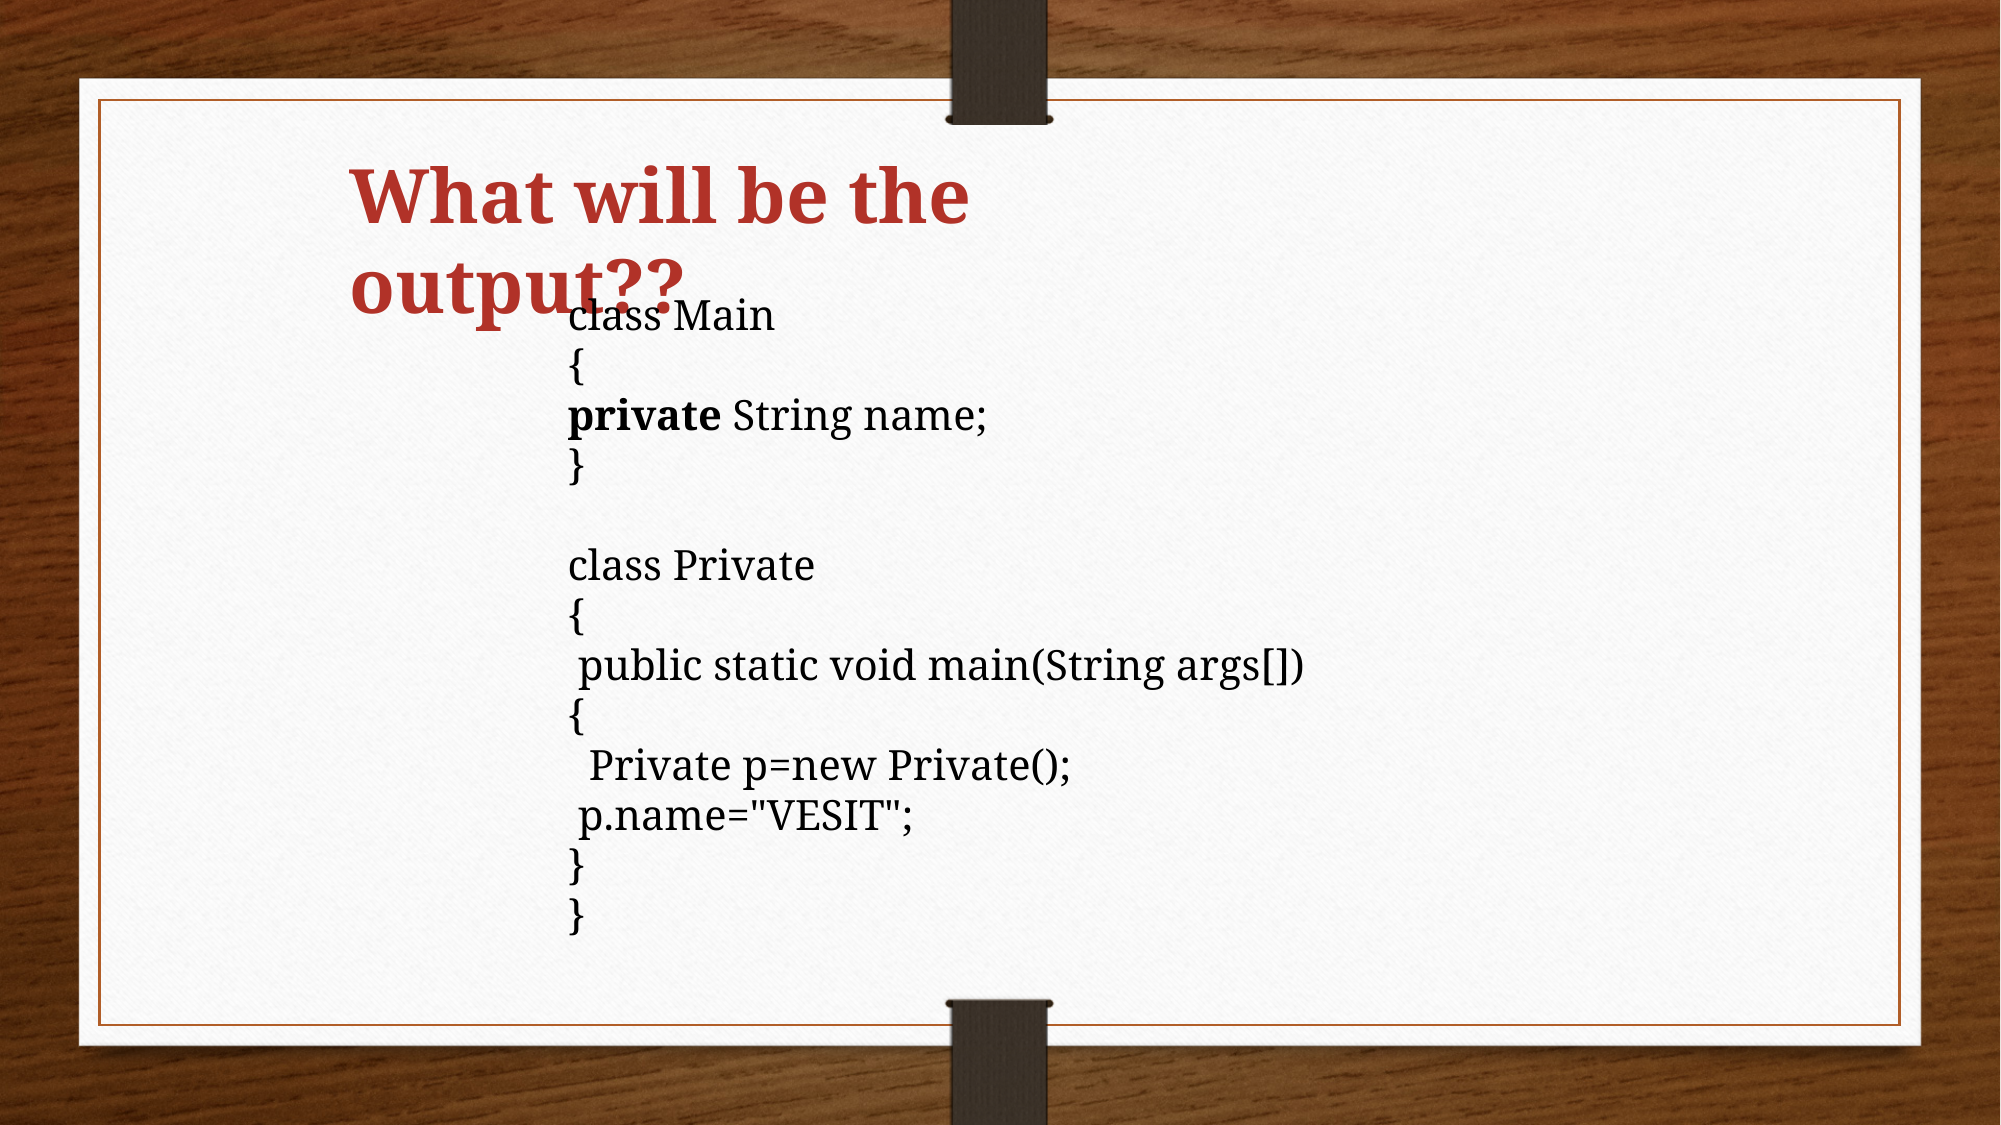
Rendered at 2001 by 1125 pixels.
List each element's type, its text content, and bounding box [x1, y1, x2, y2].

picture [101, 0, 2001, 1125]
picture [0, 0, 948, 1125]
text_box What will be the output?? [334, 140, 1219, 336]
text_box class Main { private String name; } class Private { public static void main(String args[]) { Private p=new Private(); p.name="VESIT"; } } [552, 281, 1553, 1125]
